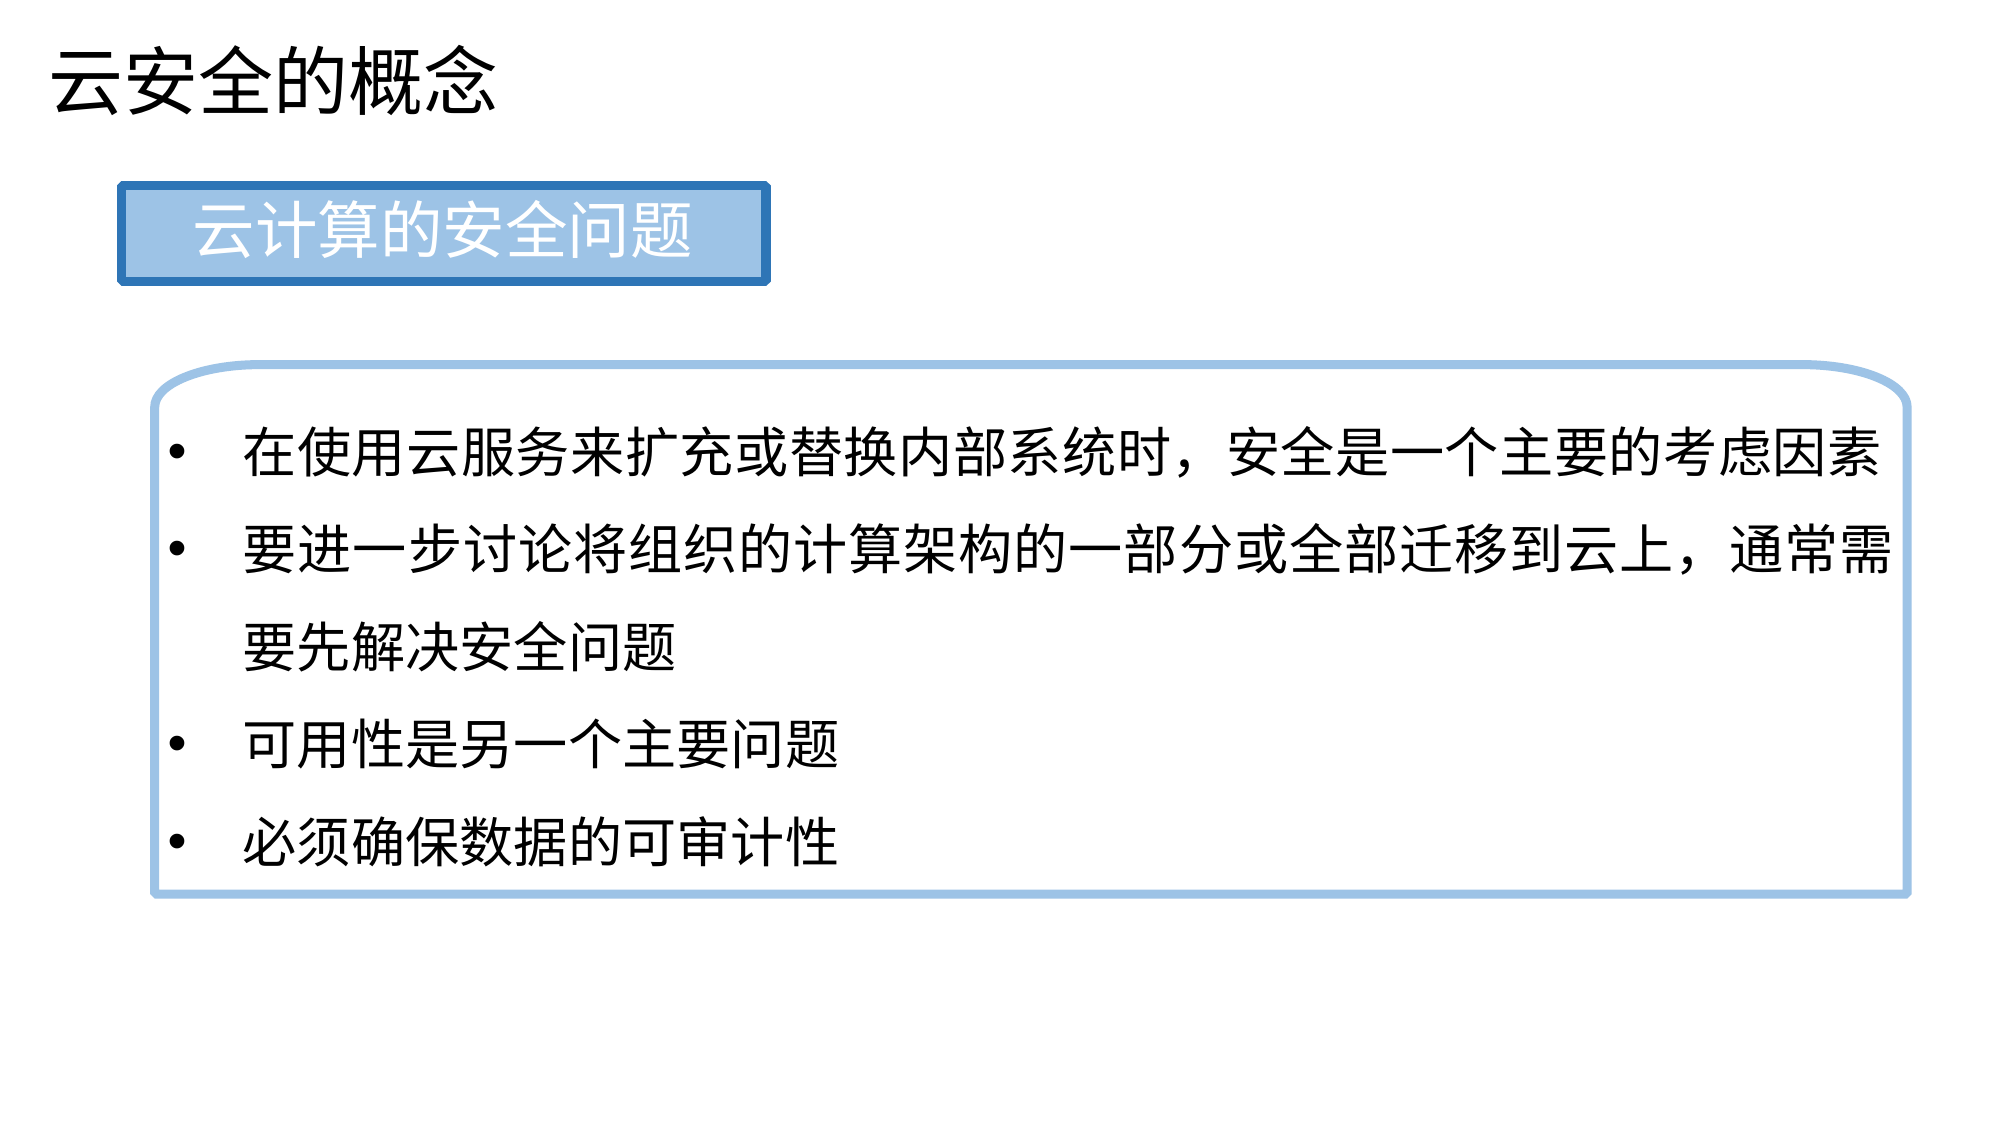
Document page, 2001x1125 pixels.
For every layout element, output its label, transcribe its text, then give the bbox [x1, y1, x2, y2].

text_box 云安全的概念 [31, 0, 919, 160]
text_box 云计算的安全问题 [121, 185, 767, 282]
text_box 在使用云服务来扩充或替换内部系统时，安全是一个主要的考虑因素 要进一步讨论将组织的计算架构的一部分或全部迁移到云上，通常需要先解决安全问题 可用性是另一个主要问题 必须确保数据的可审计性 [154, 364, 1908, 895]
